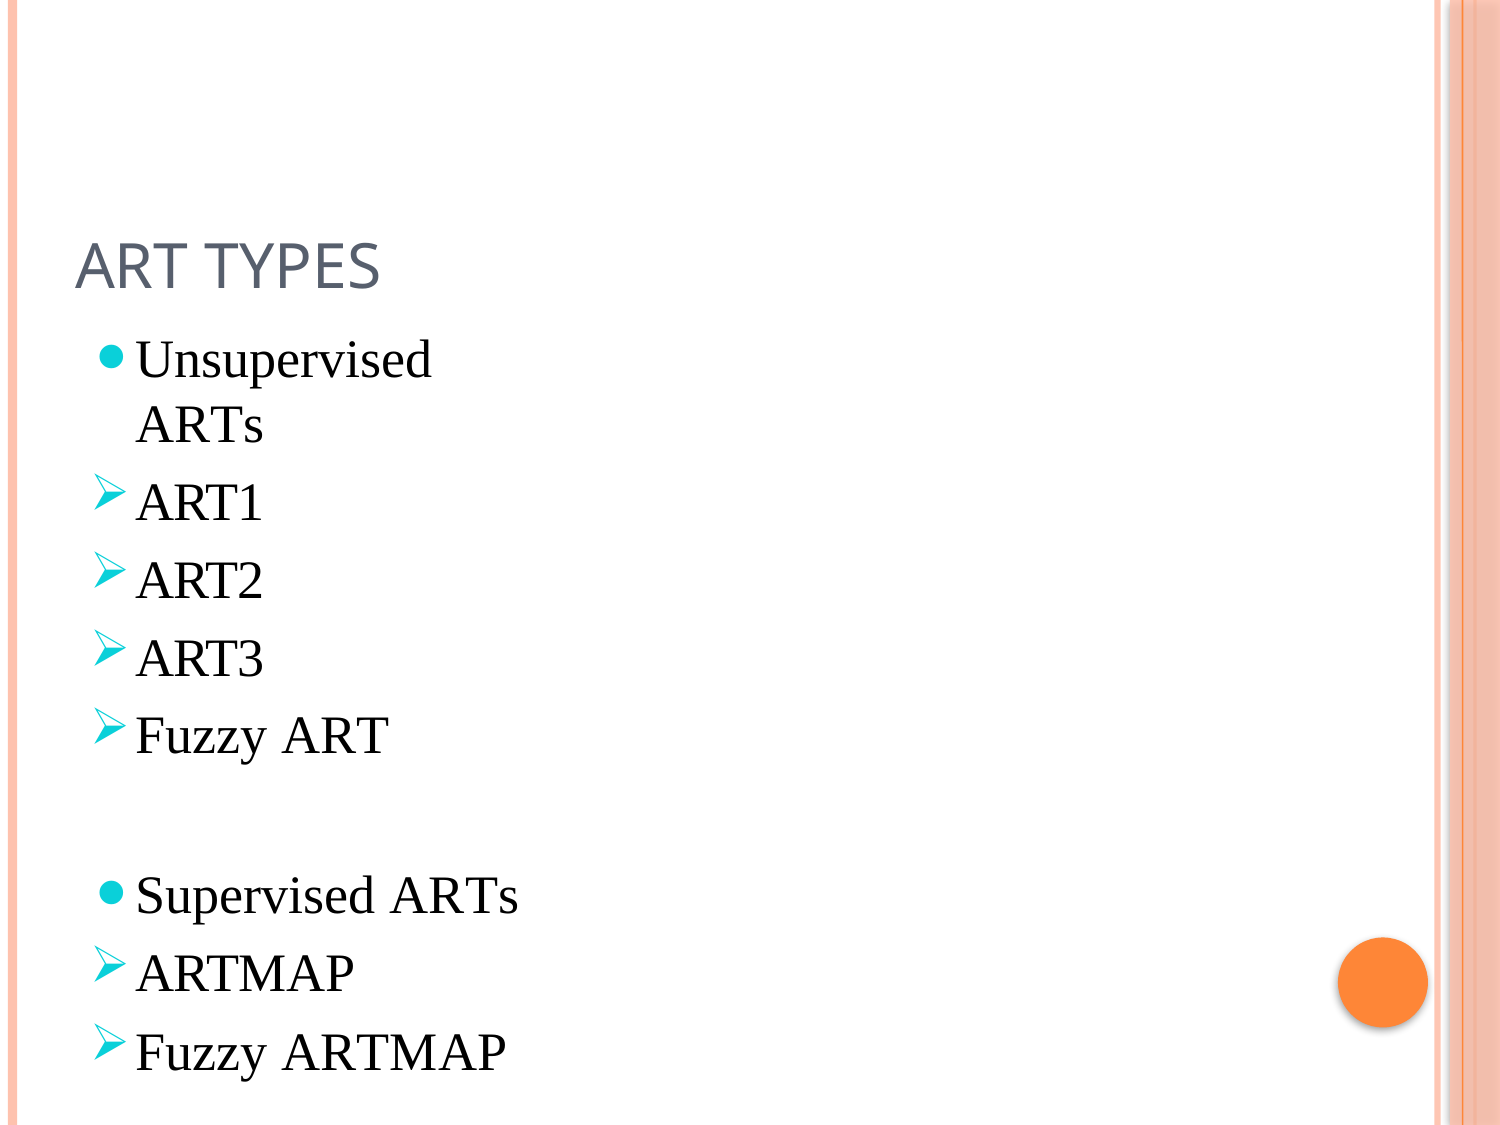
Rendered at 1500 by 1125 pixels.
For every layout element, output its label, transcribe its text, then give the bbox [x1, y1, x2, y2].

text_box Unsupervised ARTs ART1 ART2 ART3 Fuzzy ART Supervised ARTs ARTMAP Fuzzy ARTMAP [87, 307, 568, 1081]
title ART Types [72, 111, 549, 302]
